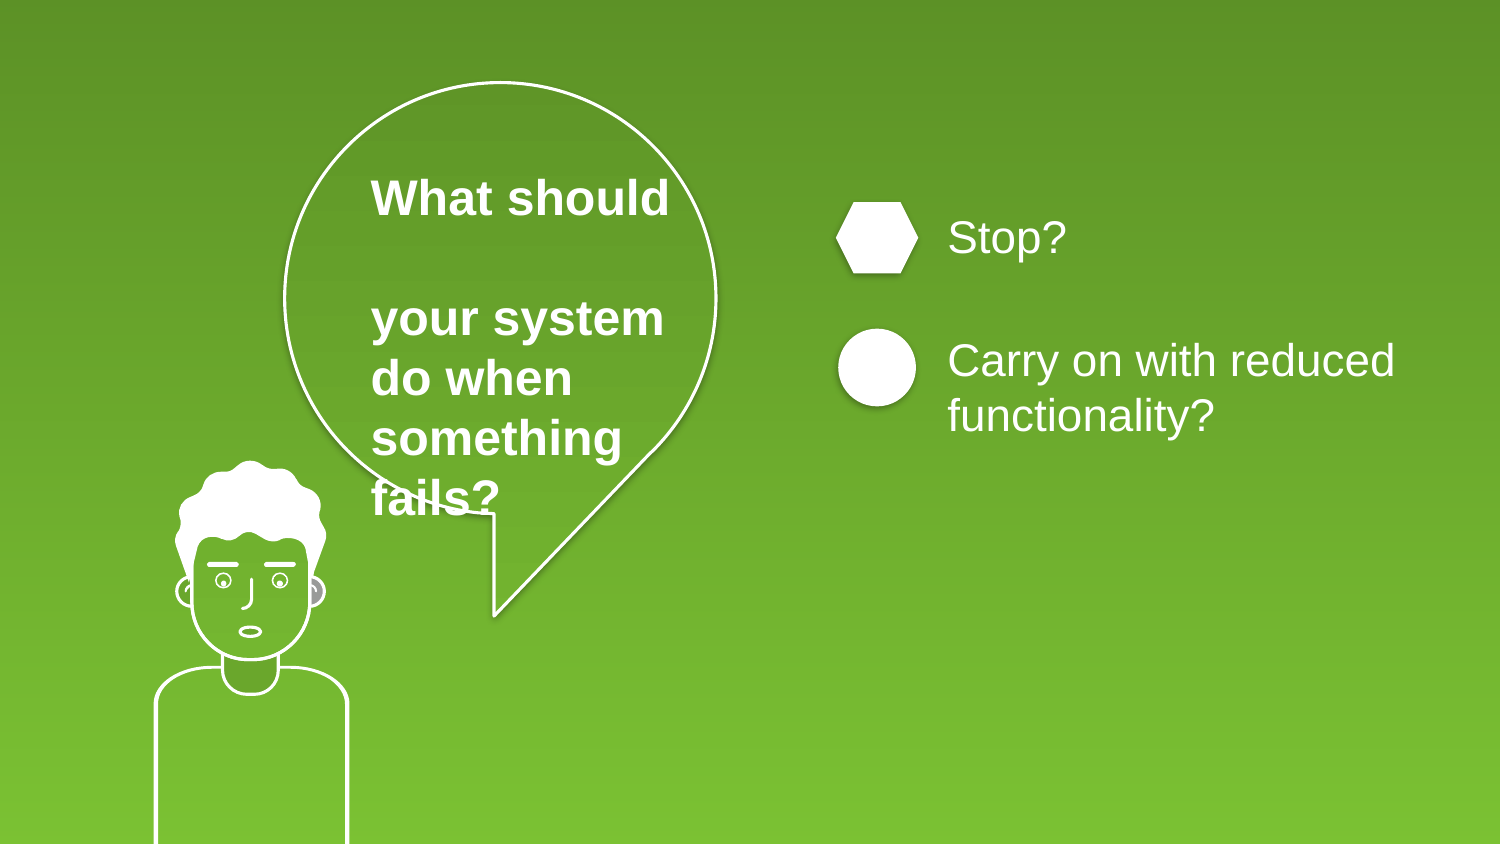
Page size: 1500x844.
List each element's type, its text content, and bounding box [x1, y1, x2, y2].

text_box [493, 533, 575, 617]
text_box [835, 200, 1290, 274]
text_box [699, 212, 717, 385]
text_box [283, 81, 665, 459]
text_box What should your system do when something fails? [355, 157, 699, 533]
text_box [153, 460, 350, 844]
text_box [837, 322, 1422, 450]
